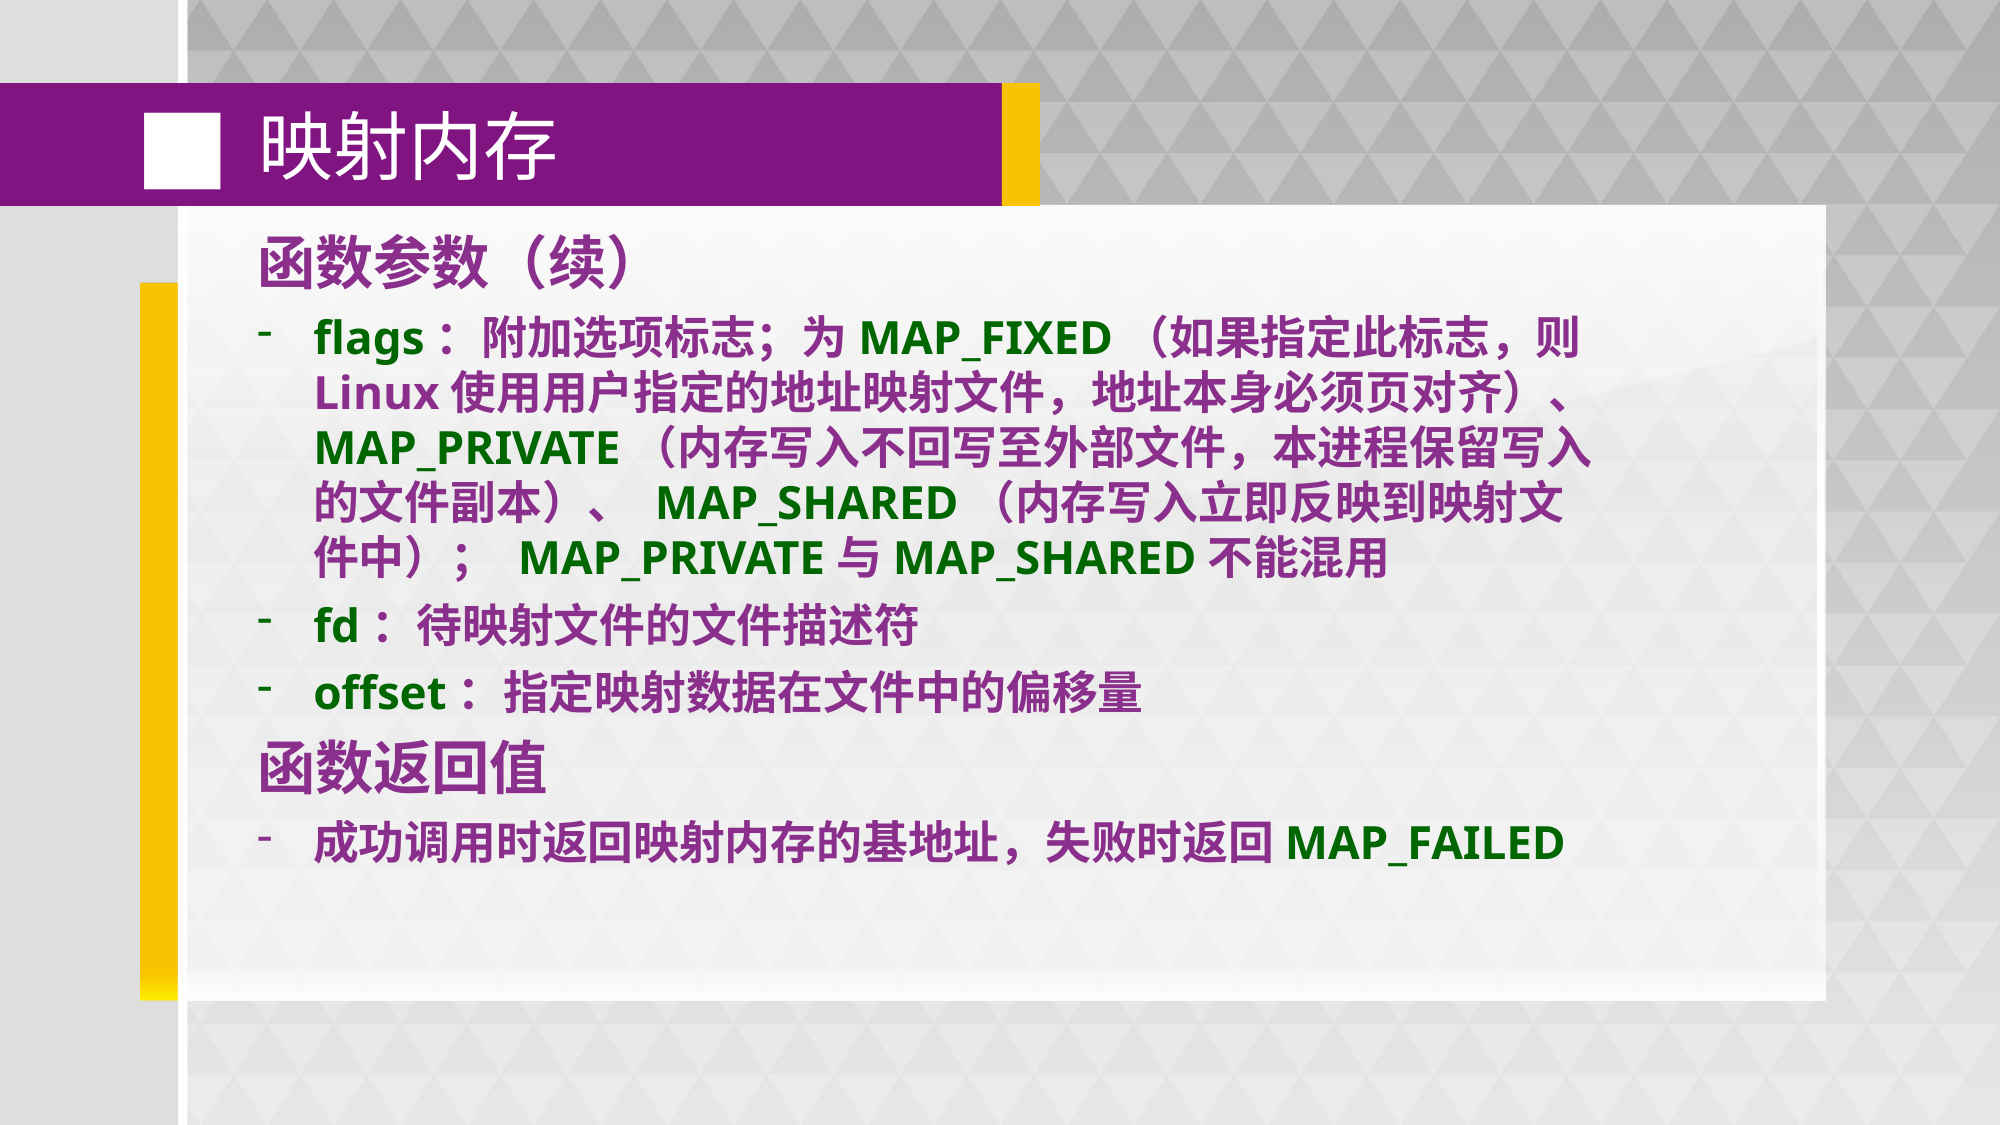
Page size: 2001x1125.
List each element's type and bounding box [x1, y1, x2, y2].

picture [0, 0, 2000, 1125]
text_box [120, 69, 576, 206]
